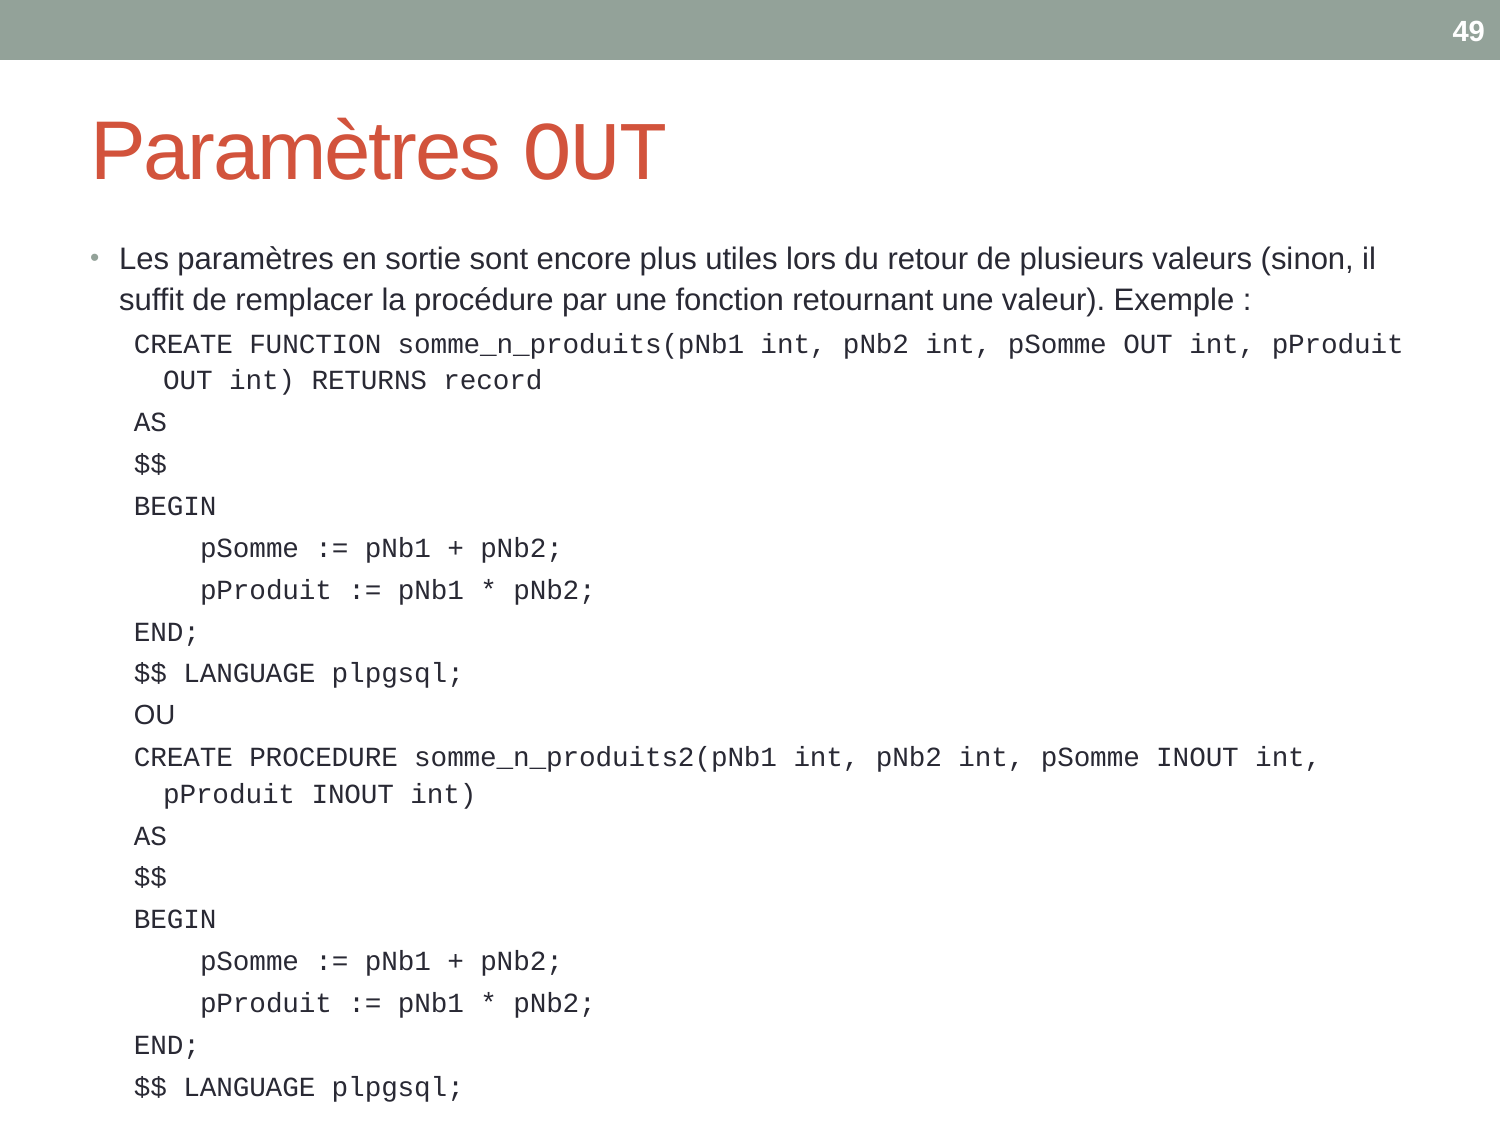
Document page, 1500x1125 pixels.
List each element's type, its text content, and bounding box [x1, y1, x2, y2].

slide_number 49 [1391, 3, 1500, 57]
title Paramètres OUT [75, 65, 1425, 227]
list Les paramètres en sortie sont encore plus utiles lors du retour de plusieurs valeurs (sinon, il suffit de remplacer la procédure par une fonction retournant une valeur). Exemple : CREATE FUNCTION somme_n_produits(pNb1 int, pNb2 int, pSomme OUT int, pProduit OUT int) RETURNS record AS $$ BEGIN pSomme := pNb1 + pNb2; pProduit := pNb1 * pNb2; END; $$ LANGUAGE plpgsql; OU CREATE PROCEDURE somme_n_produits2(pNb1 int, pNb2 int, pSomme INOUT int, pProduit INOUT int) AS $$ BEGIN pSomme := pNb1 + pNb2; pProduit := pNb1 * pNb2; END; $$ LANGUAGE plpgsql; [75, 227, 1425, 1116]
